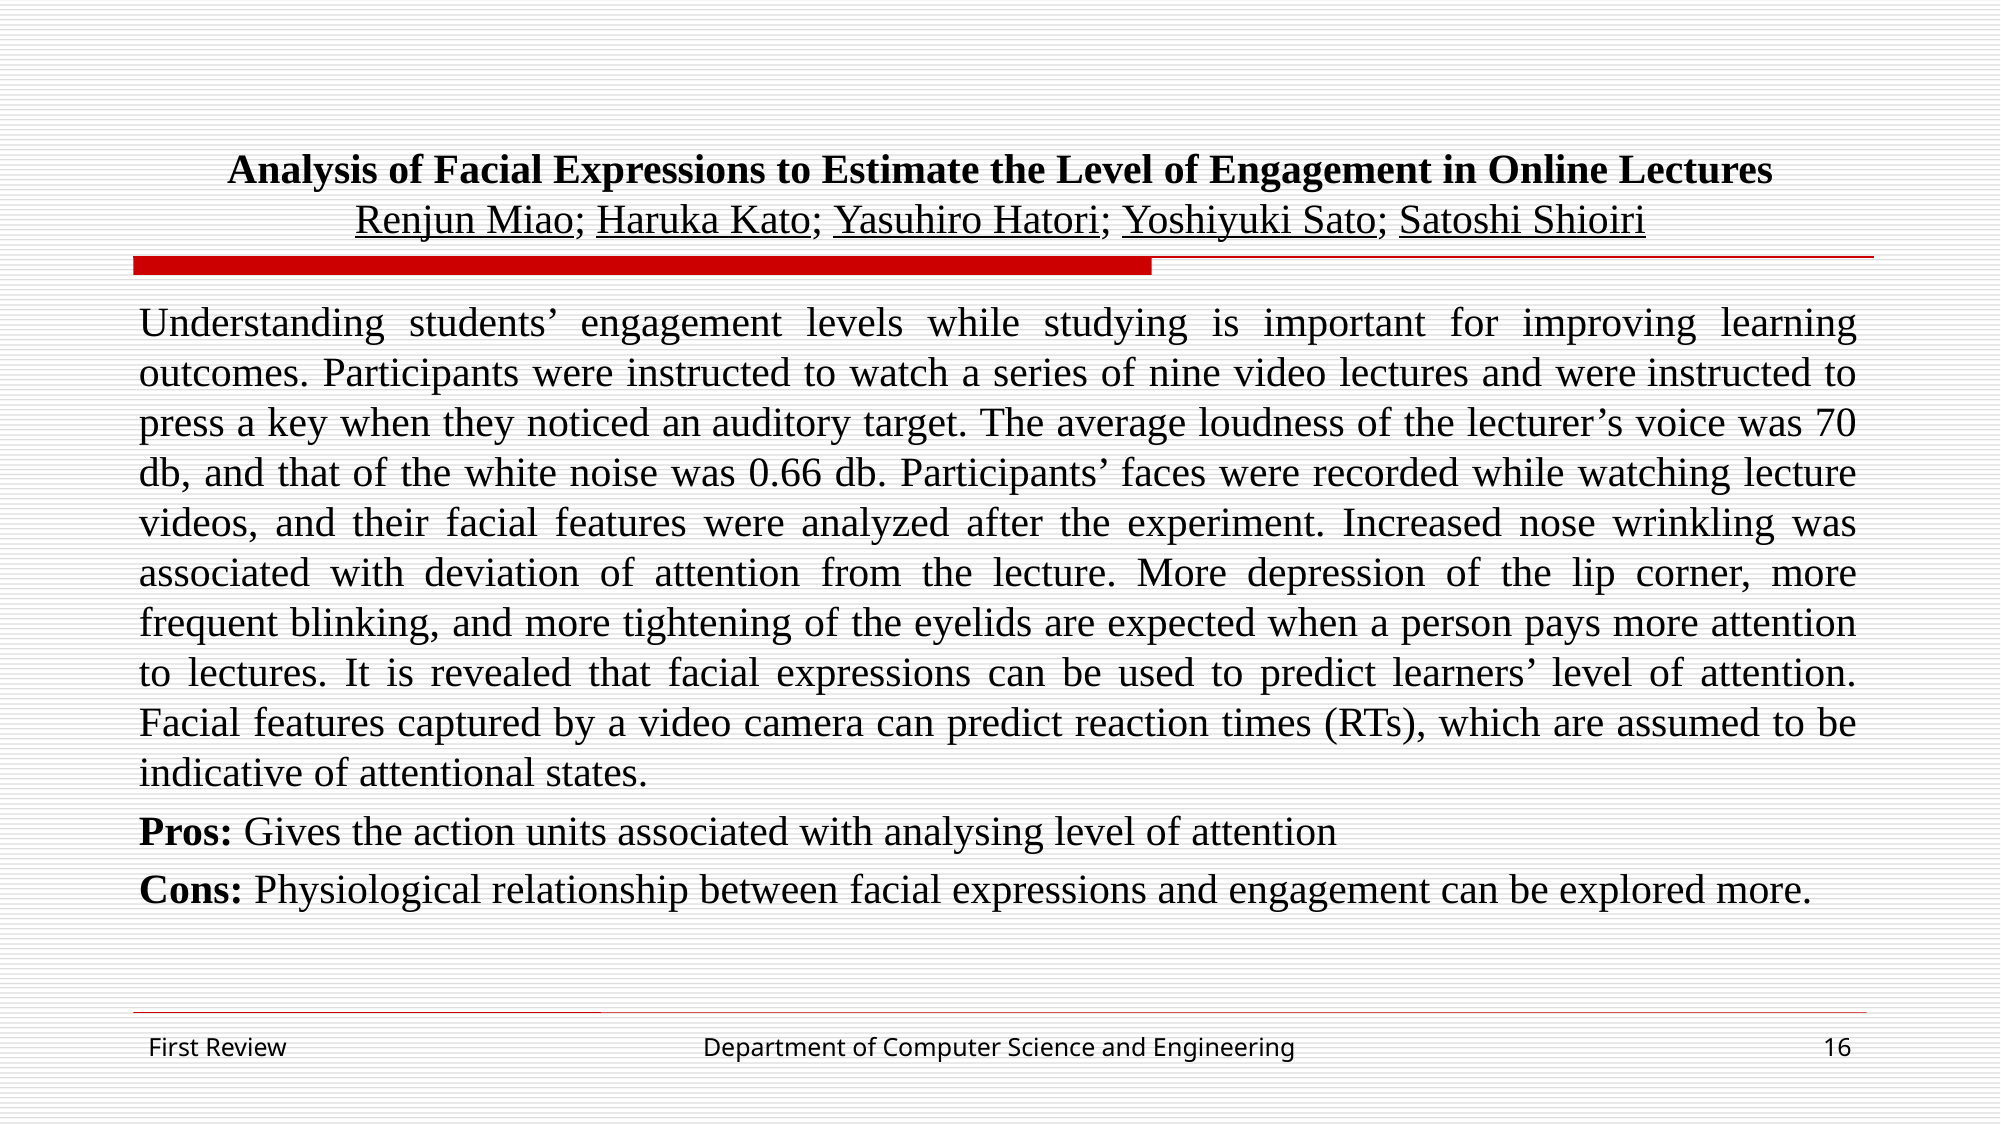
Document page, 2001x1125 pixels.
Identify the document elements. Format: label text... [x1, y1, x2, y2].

list Understanding students’ engagement levels while studying is important for improving learning outcomes. Participants were instructed to watch a series of nine video lectures and were instructed to press a key when they noticed an auditory target. The average loudness of the lecturer’s voice was 70 db, and that of the white noise was 0.66 db. Participants’ faces were recorded while watching lecture videos, and their facial features were analyzed after the experiment. Increased nose wrinkling was associated with deviation of attention from the lecture. More depression of the lip corner, more frequent blinking, and more tightening of the eyelids are expected when a person pays more attention to lectures. It is revealed that facial expressions can be used to predict learners’ level of attention. Facial features captured by a video camera can predict reaction times (RTs), which are assumed to be indicative of attentional states. Pros: Gives the action units associated with analysing level of attention Cons: Physiological relationship between facial expressions and engagement can be explored more. [123, 287, 1874, 988]
footer Department of Computer Science and Engineering [683, 1024, 1317, 1103]
slide_number 16 [1433, 1024, 1867, 1103]
slide_number First Review [133, 1024, 567, 1103]
picture [0, 0, 2001, 1125]
title Analysis of Facial Expressions to Estimate the Level of Engagement in Online Lectures Renjun Miao; Haruka Kato; Yasuhiro Hatori; Yoshiyuki Sato; Satoshi Shioiri [125, 50, 1876, 250]
